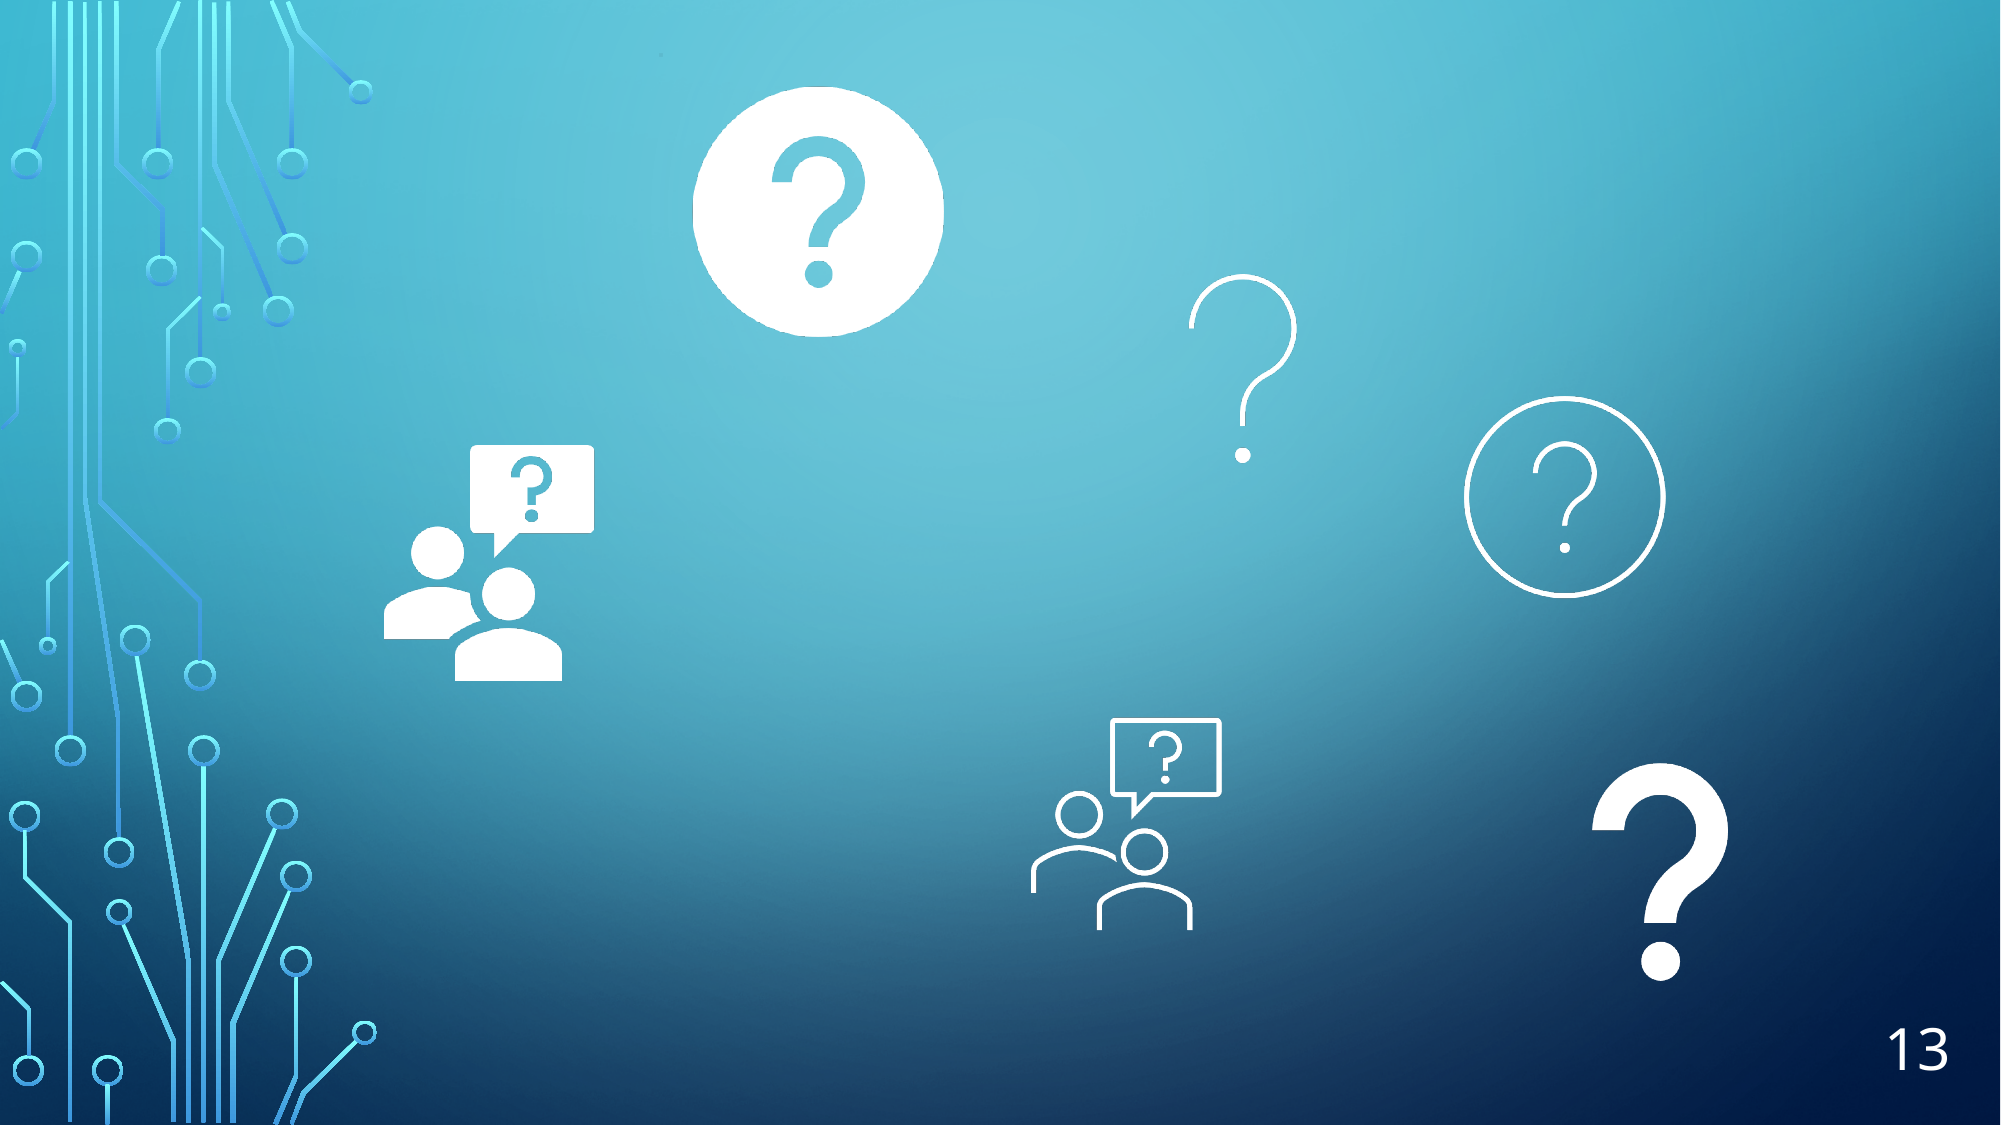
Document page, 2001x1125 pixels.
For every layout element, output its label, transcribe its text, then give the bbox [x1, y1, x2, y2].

picture [1115, 242, 1370, 498]
picture [999, 696, 1255, 951]
picture [659, 53, 977, 371]
picture [347, 420, 631, 705]
picture [1532, 744, 1788, 1000]
text_box 13 [1839, 1022, 1966, 1082]
picture [1437, 369, 1693, 625]
